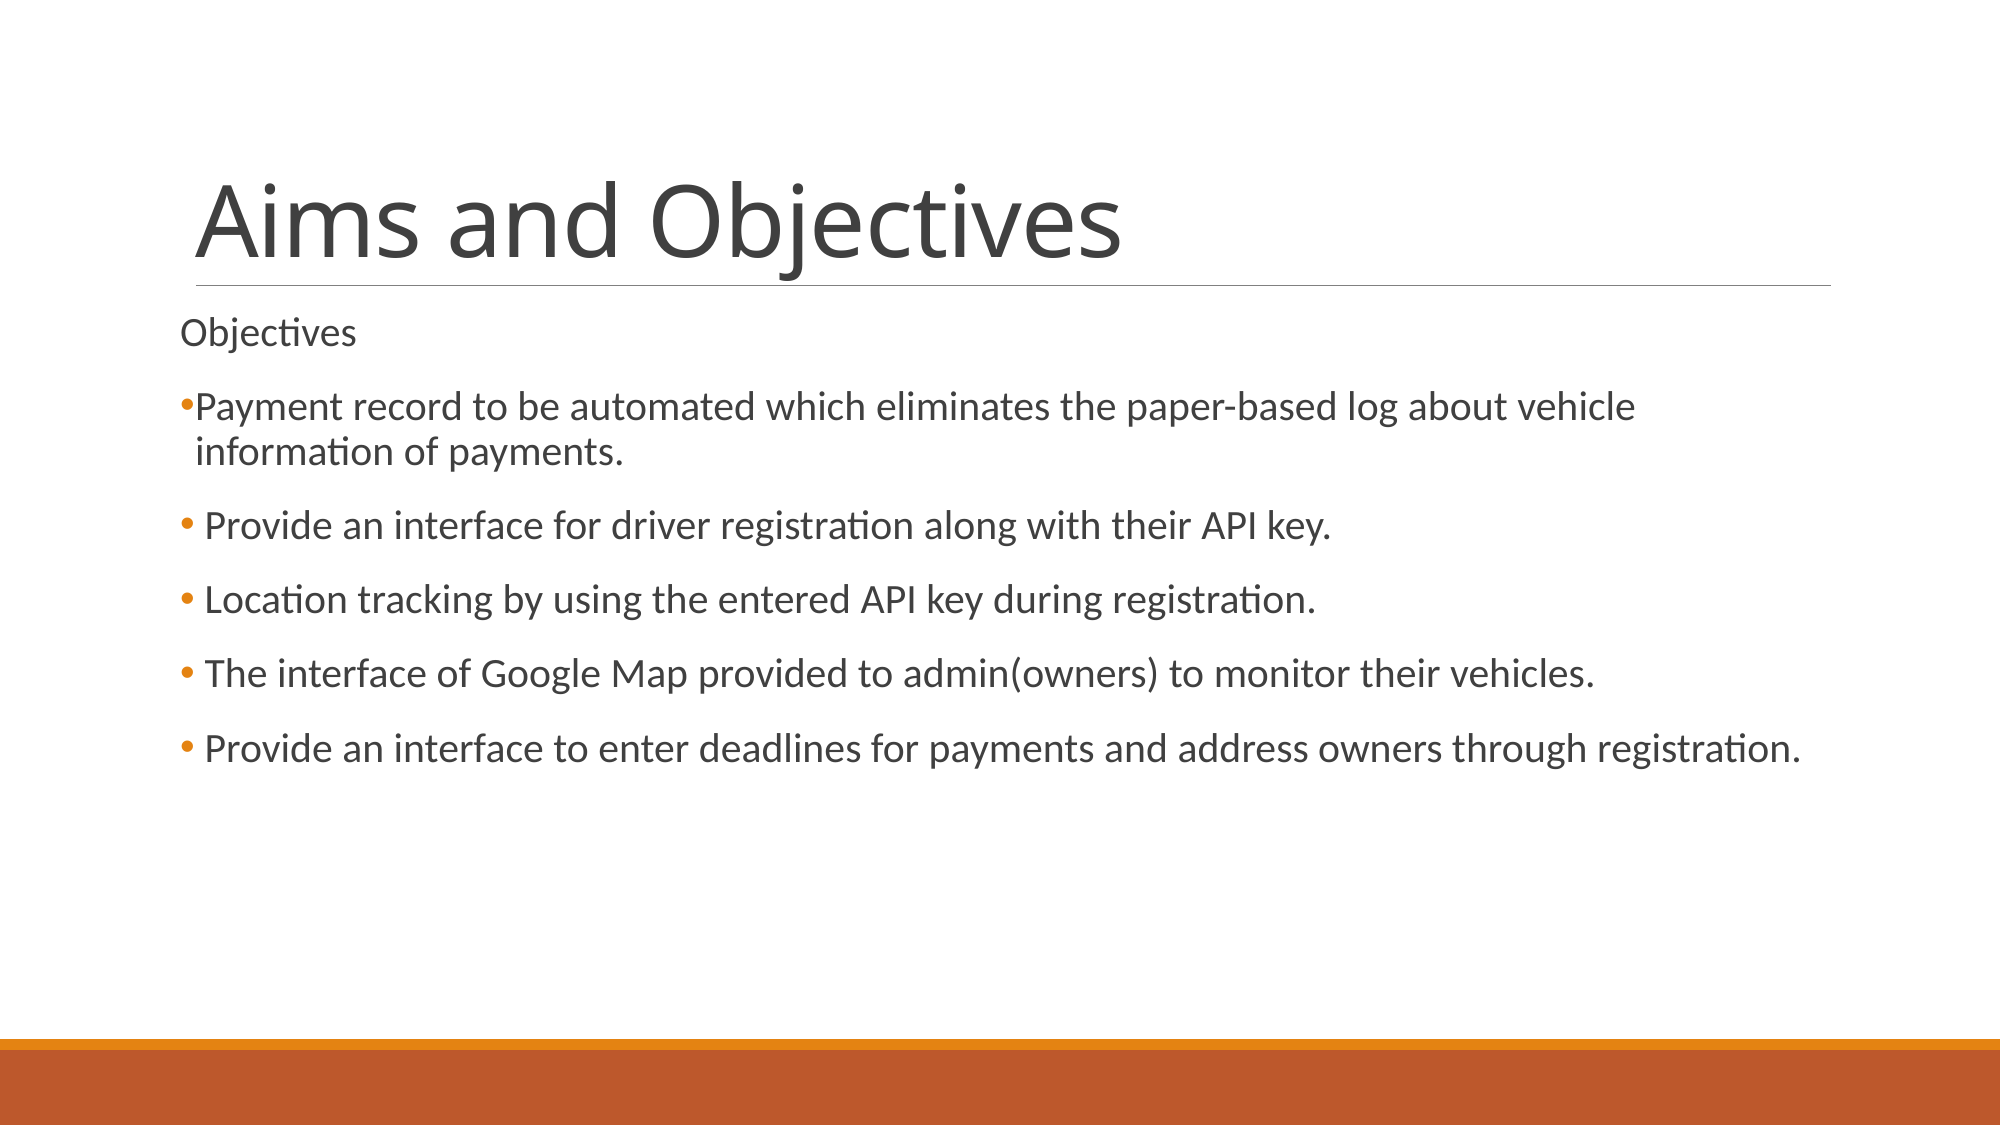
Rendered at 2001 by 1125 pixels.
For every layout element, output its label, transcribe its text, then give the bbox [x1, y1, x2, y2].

list Objectives Payment record to be automated which eliminates the paper-based log about vehicle information of payments. Provide an interface for driver registration along with their API key. Location tracking by using the entered API key during registration. The interface of Google Map provided to admin(owners) to monitor their vehicles. Provide an interface to enter deadlines for payments and address owners through registration. [180, 302, 1830, 963]
title Aims and Objectives [180, 47, 1830, 285]
